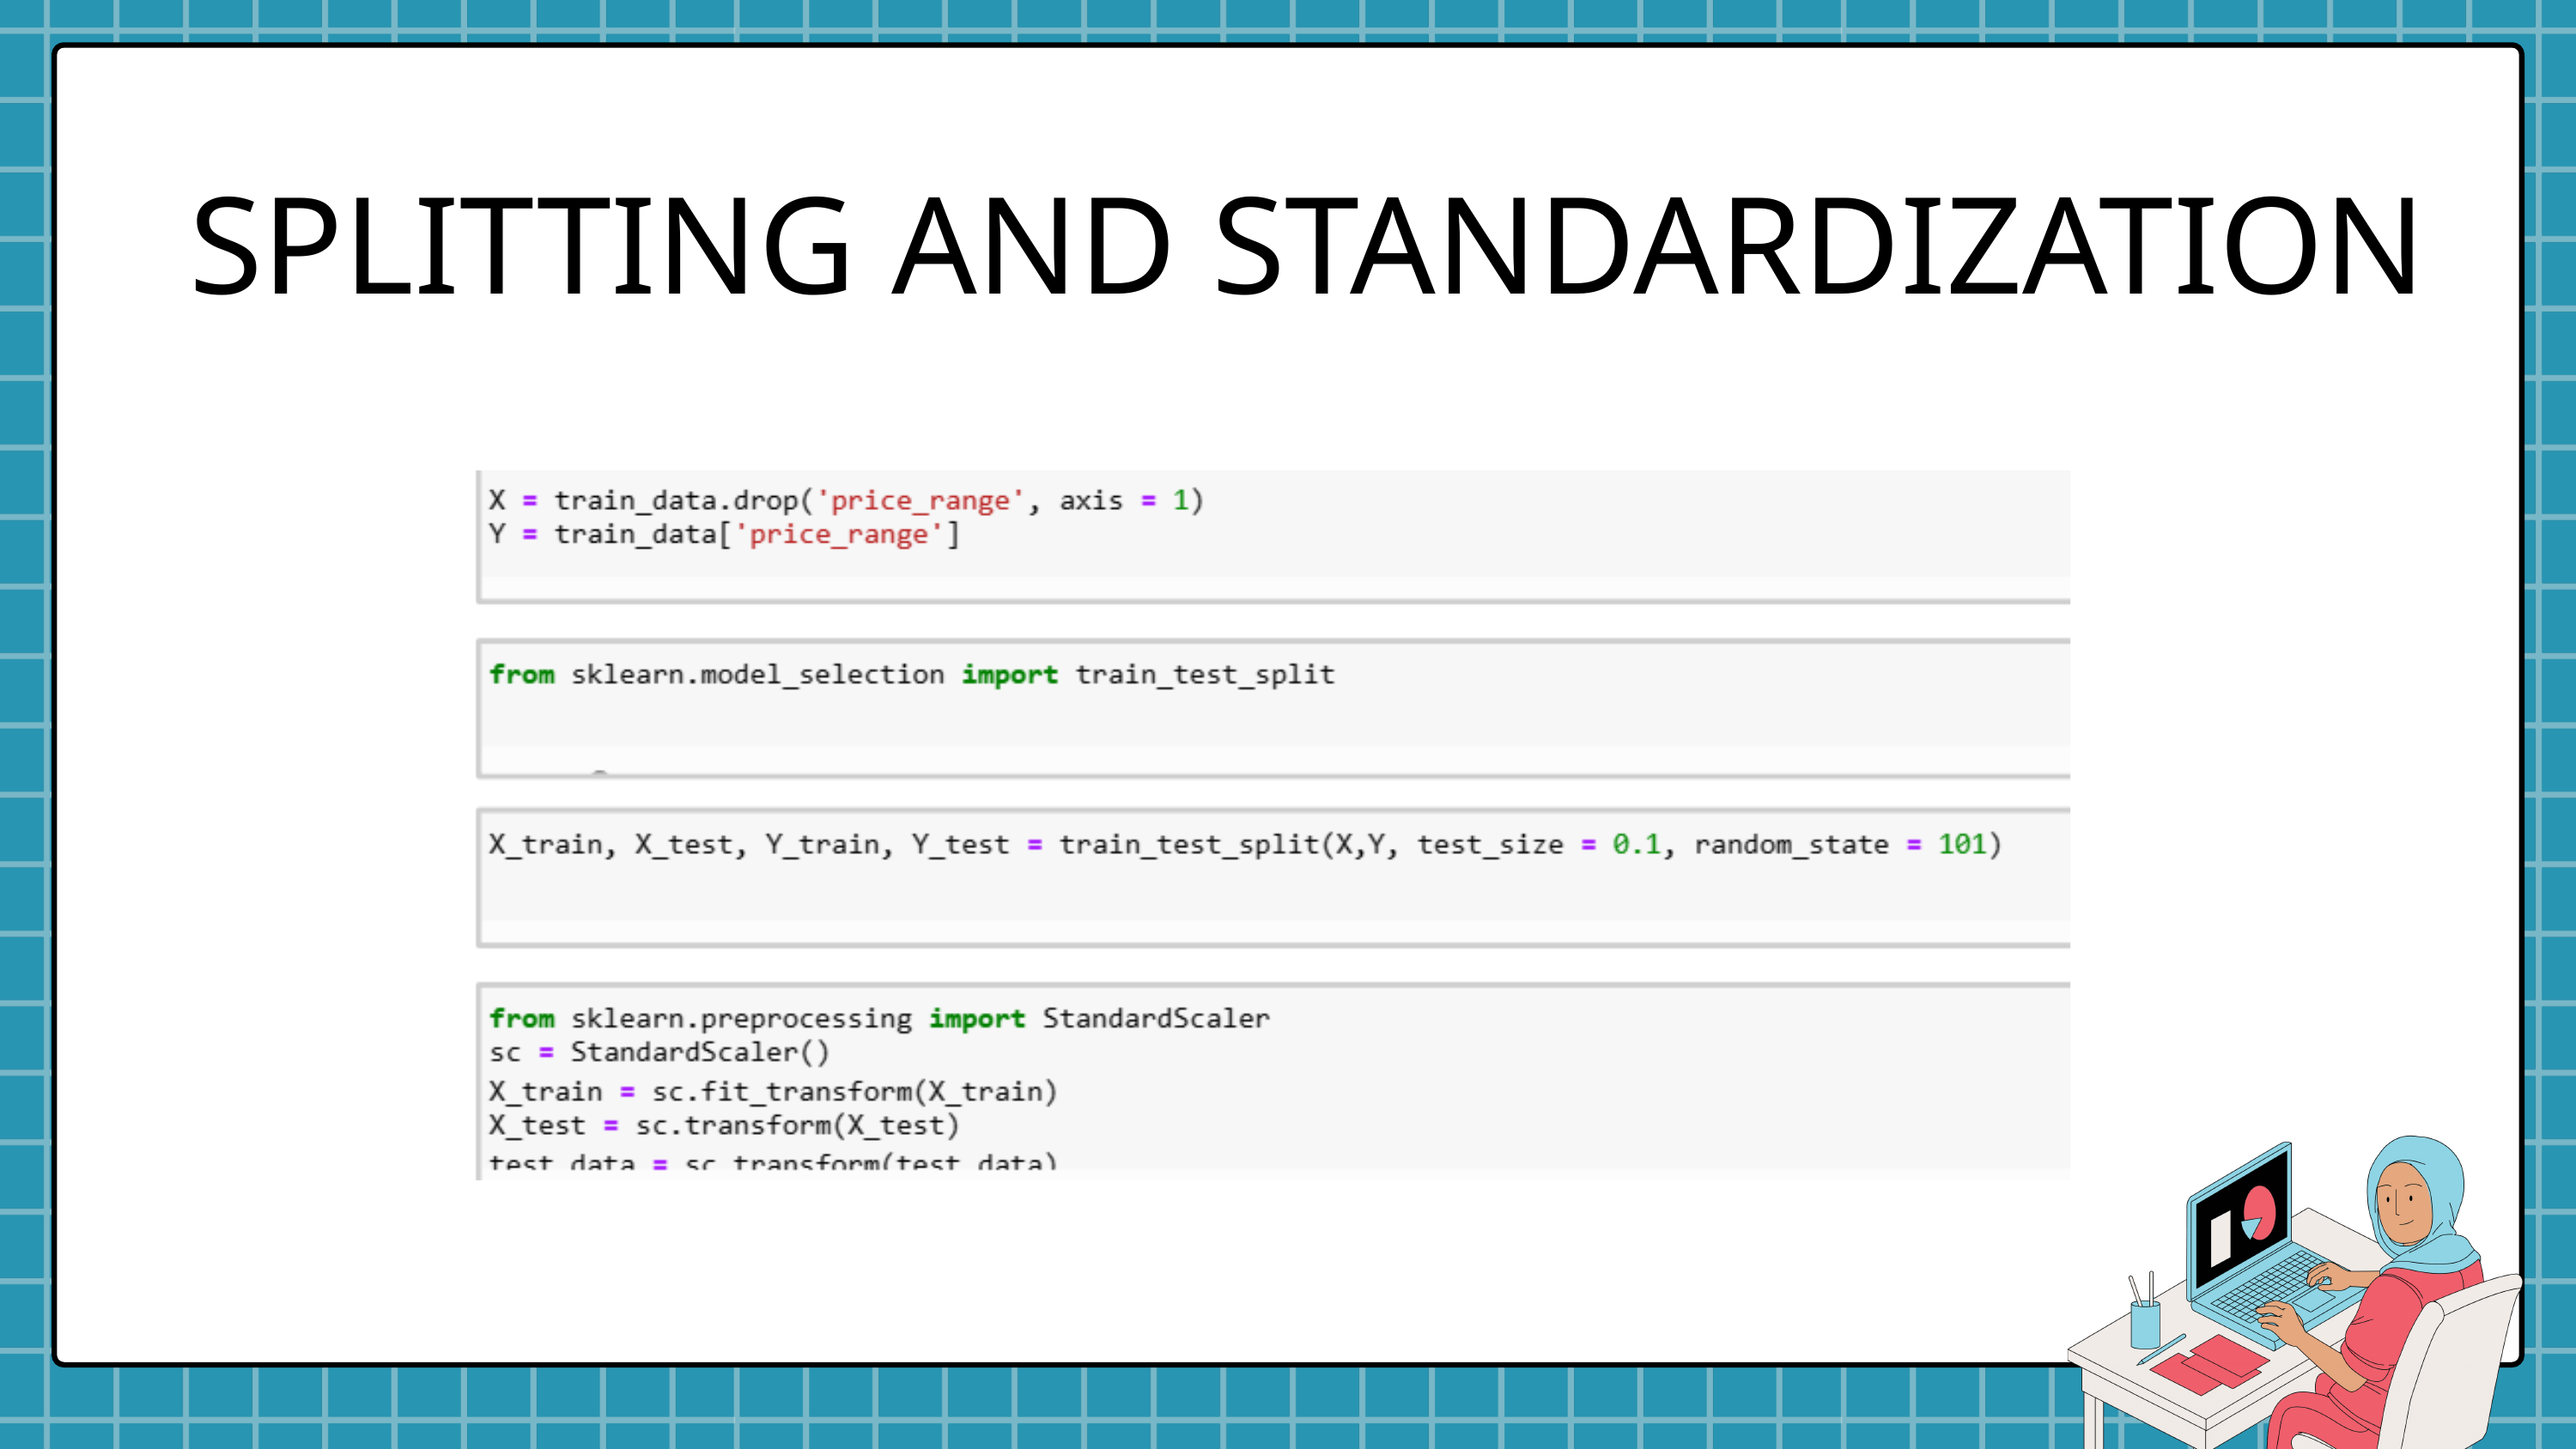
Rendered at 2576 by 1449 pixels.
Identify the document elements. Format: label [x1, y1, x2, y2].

text_box [736, 0, 1840, 41]
text_box [1840, 0, 2576, 1449]
text_box [2067, 1368, 2524, 1449]
text_box [0, 0, 736, 1449]
text_box [736, 1370, 1840, 1449]
text_box [53, 45, 2523, 1366]
